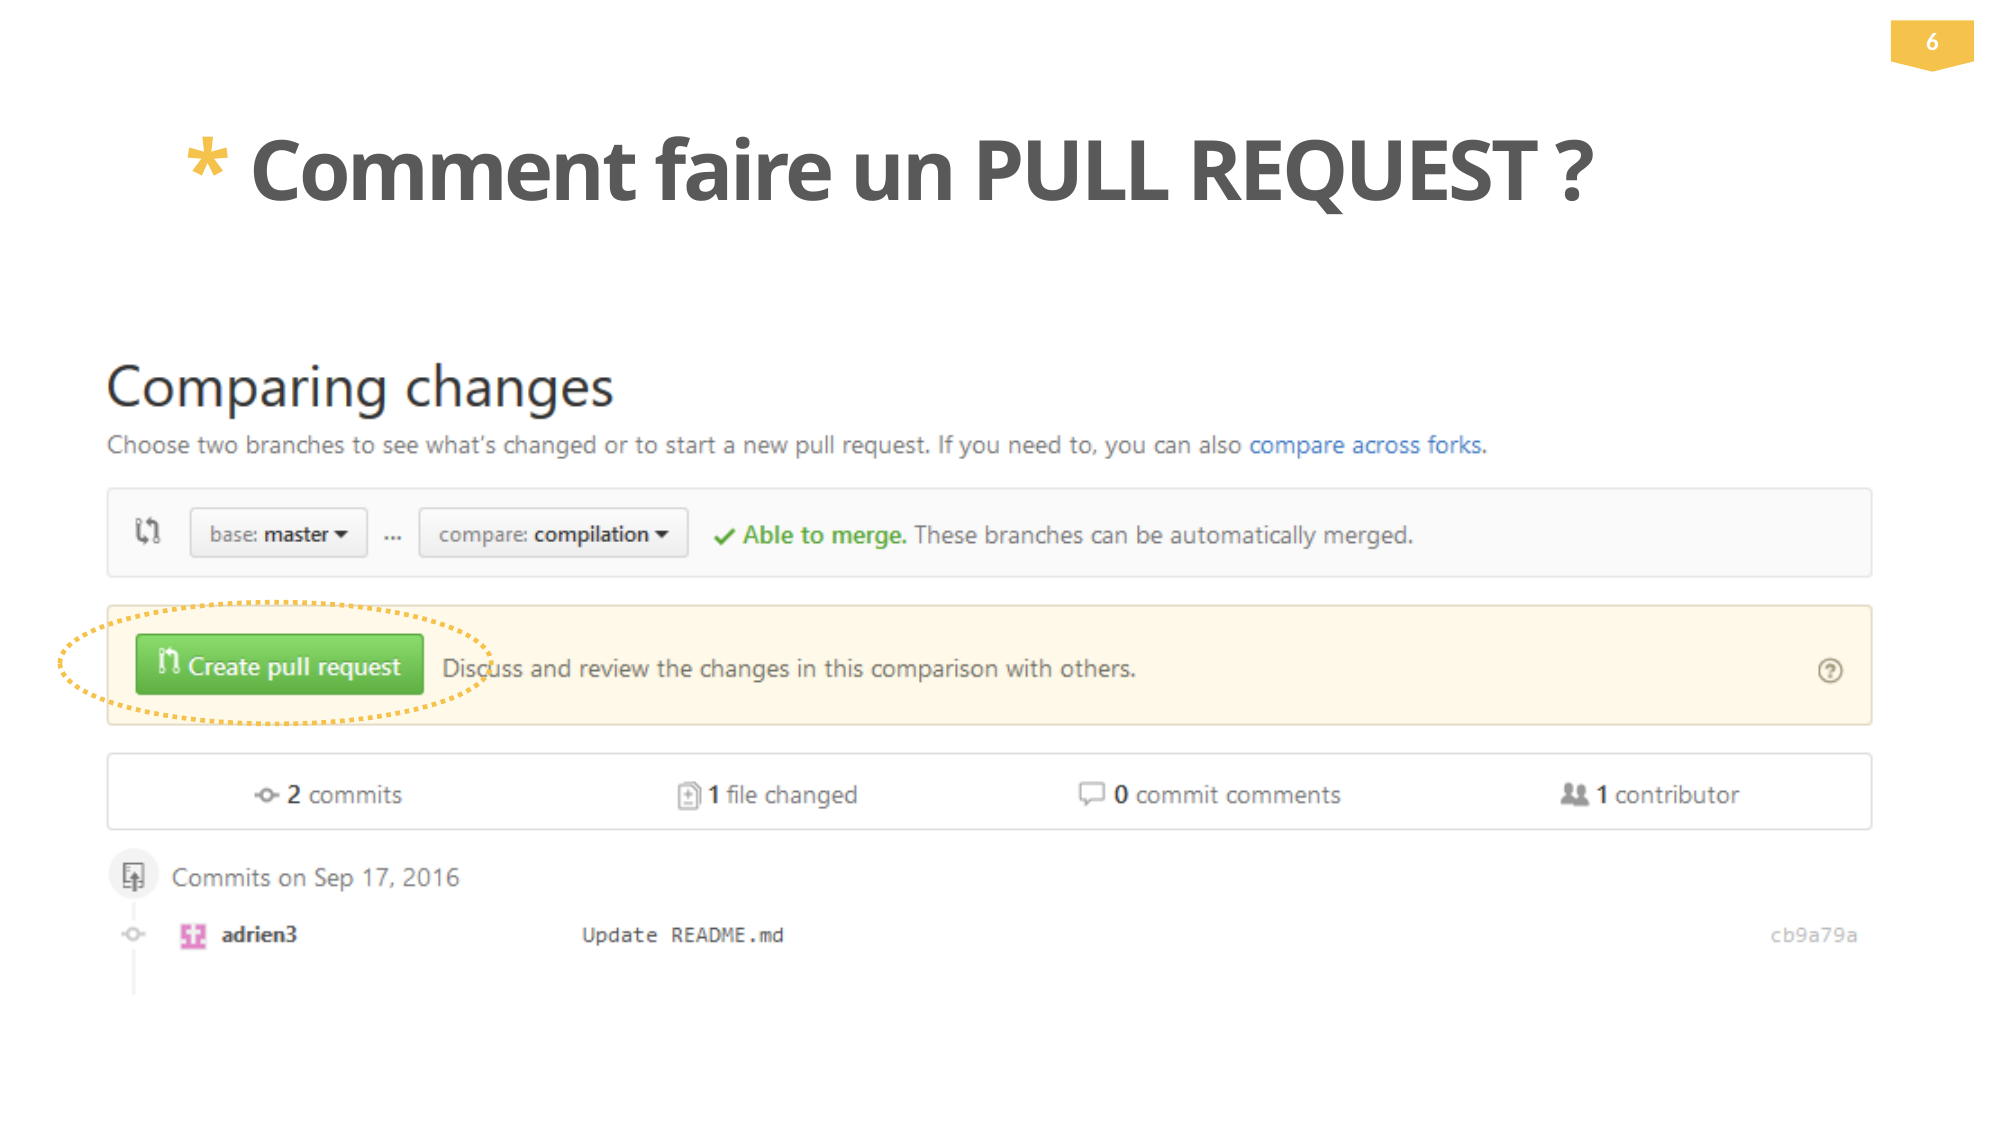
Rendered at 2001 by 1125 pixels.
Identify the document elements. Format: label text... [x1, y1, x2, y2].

picture [90, 349, 1891, 1012]
text_box * Comment faire un PULL REQUEST ? [170, 109, 1783, 208]
text_box 6 [1889, 19, 1975, 73]
text_box [58, 630, 90, 695]
